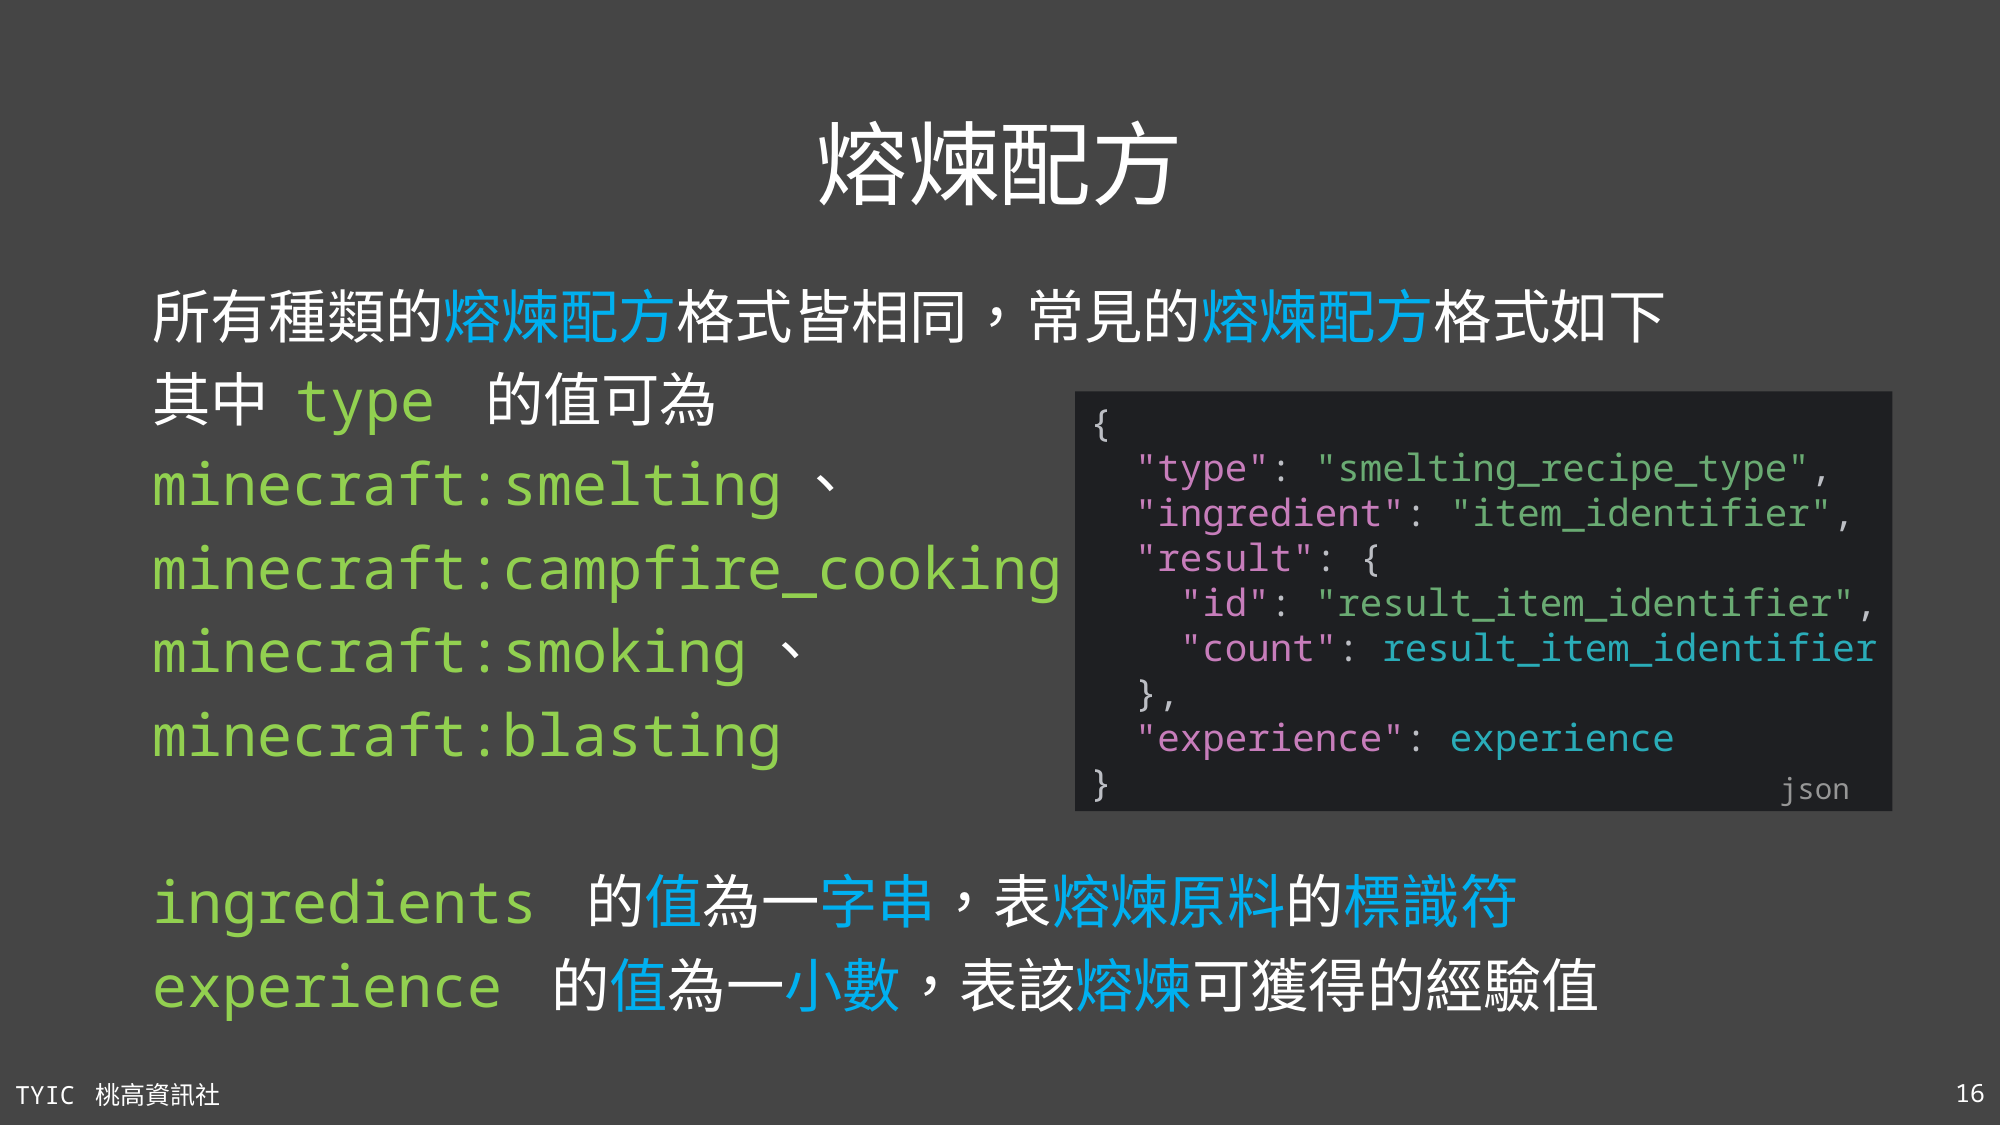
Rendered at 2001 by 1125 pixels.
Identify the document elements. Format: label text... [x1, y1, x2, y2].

list 所有種類的熔煉配方格式皆相同，常見的熔煉配方格式如下 其中 type 的值可為 minecraft:smelting、 minecraft:campfire_cooking、 minecraft:smoking、 minecraft:blasting ingredients 的值為一字串，表熔煉原料的標識符 experience 的值為一小數，表該熔煉可獲得的經驗值 [137, 280, 1863, 1036]
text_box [1105, 389, 1863, 814]
title 熔煉配方 [137, 59, 1863, 278]
